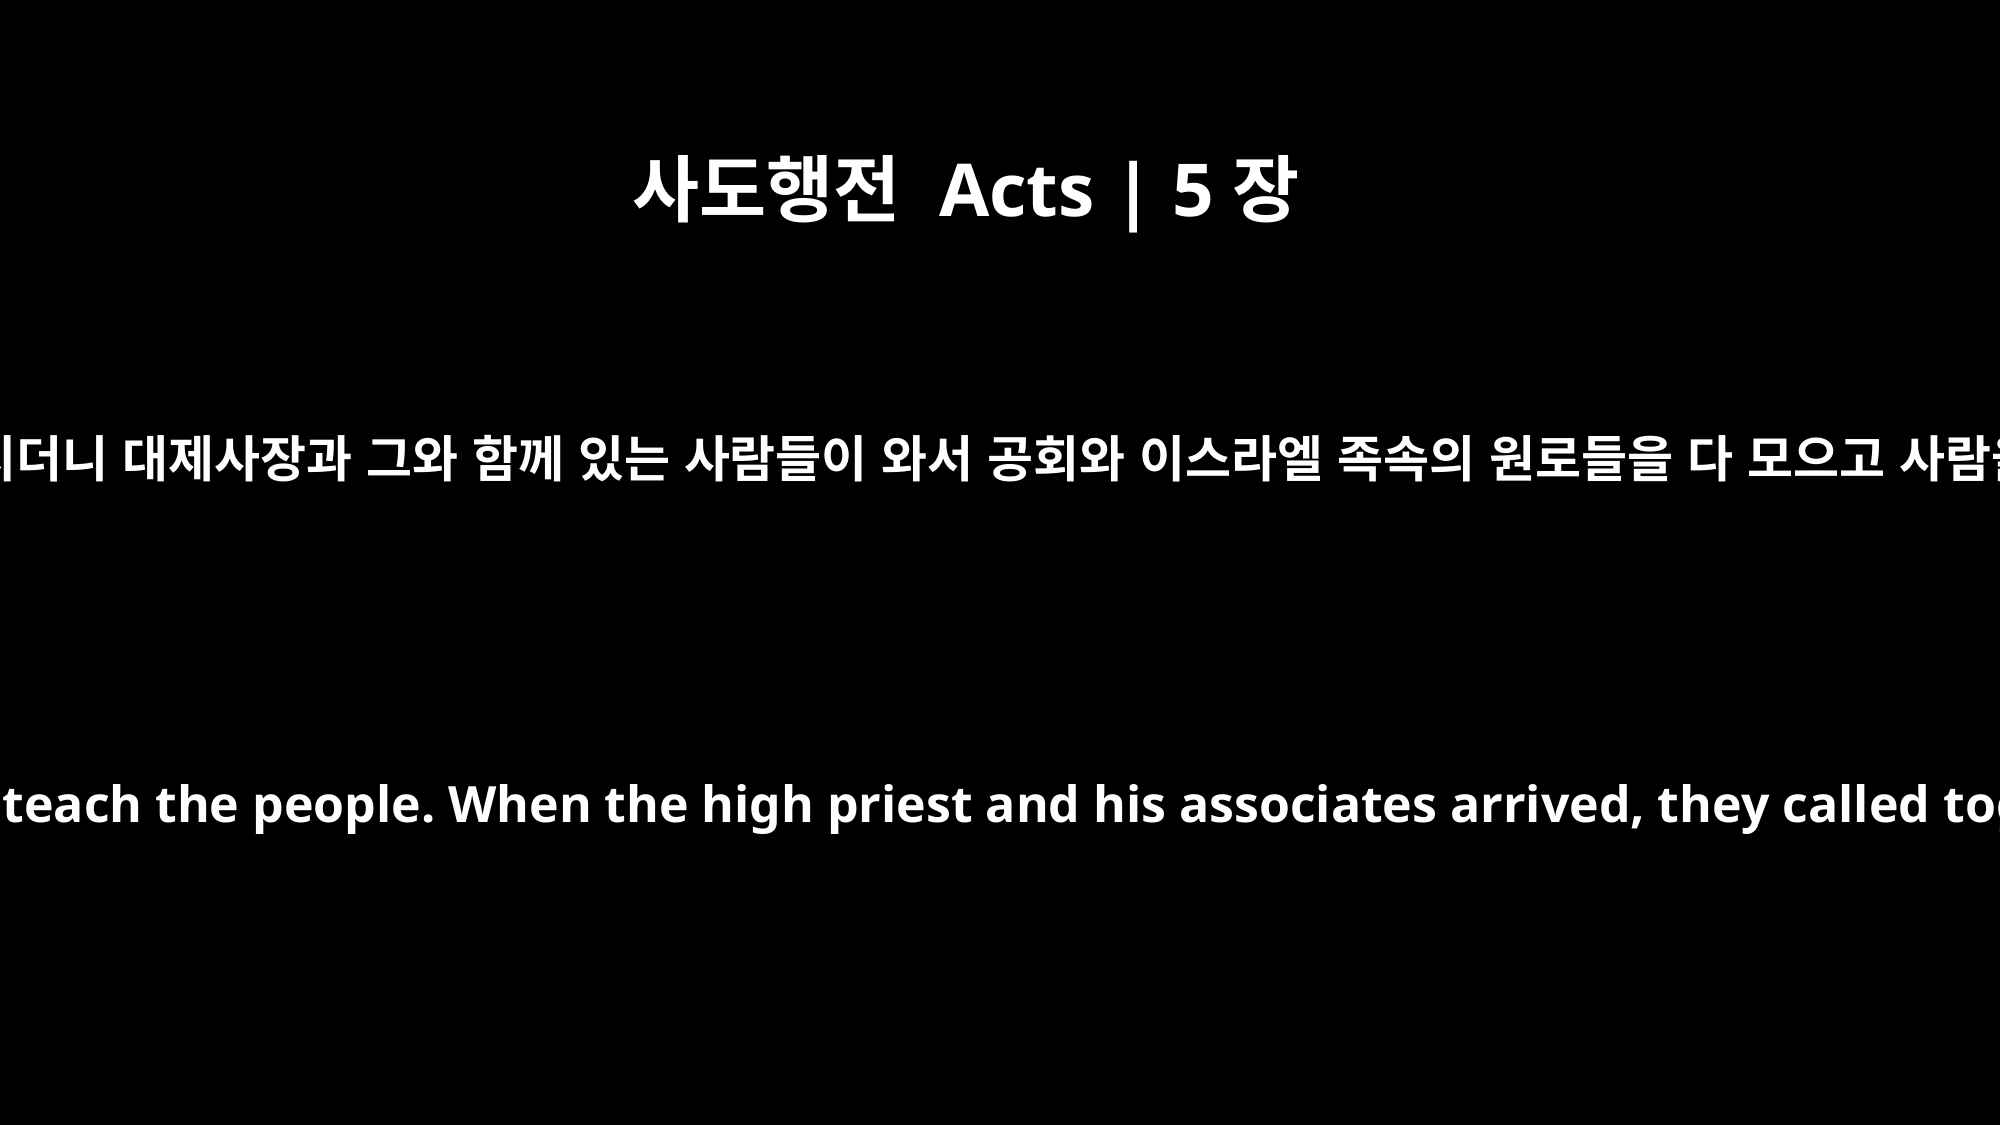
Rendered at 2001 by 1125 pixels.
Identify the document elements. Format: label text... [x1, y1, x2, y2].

text_box At daybreak they entered the temple courts, as they had been told, and began to teach the people. When the high priest and his associates arrived, they called together the Sanhedrin -- the full assembly of the elders of Israel -- and sent to the jail for the apostles. [0, 764, 2000, 900]
text_box 21 그들이 듣고 새벽에 성전에 들어가서 가르치더니 대제사장과 그와 함께 있는 사람들이 와서 공회와 이스라엘 족속의 원로들을 다 모으고 사람을 옥에 보내어 사도들을 잡아오라 하니 [0, 359, 2000, 495]
text_box 사도행전 Acts | 5장 [617, 136, 1315, 239]
